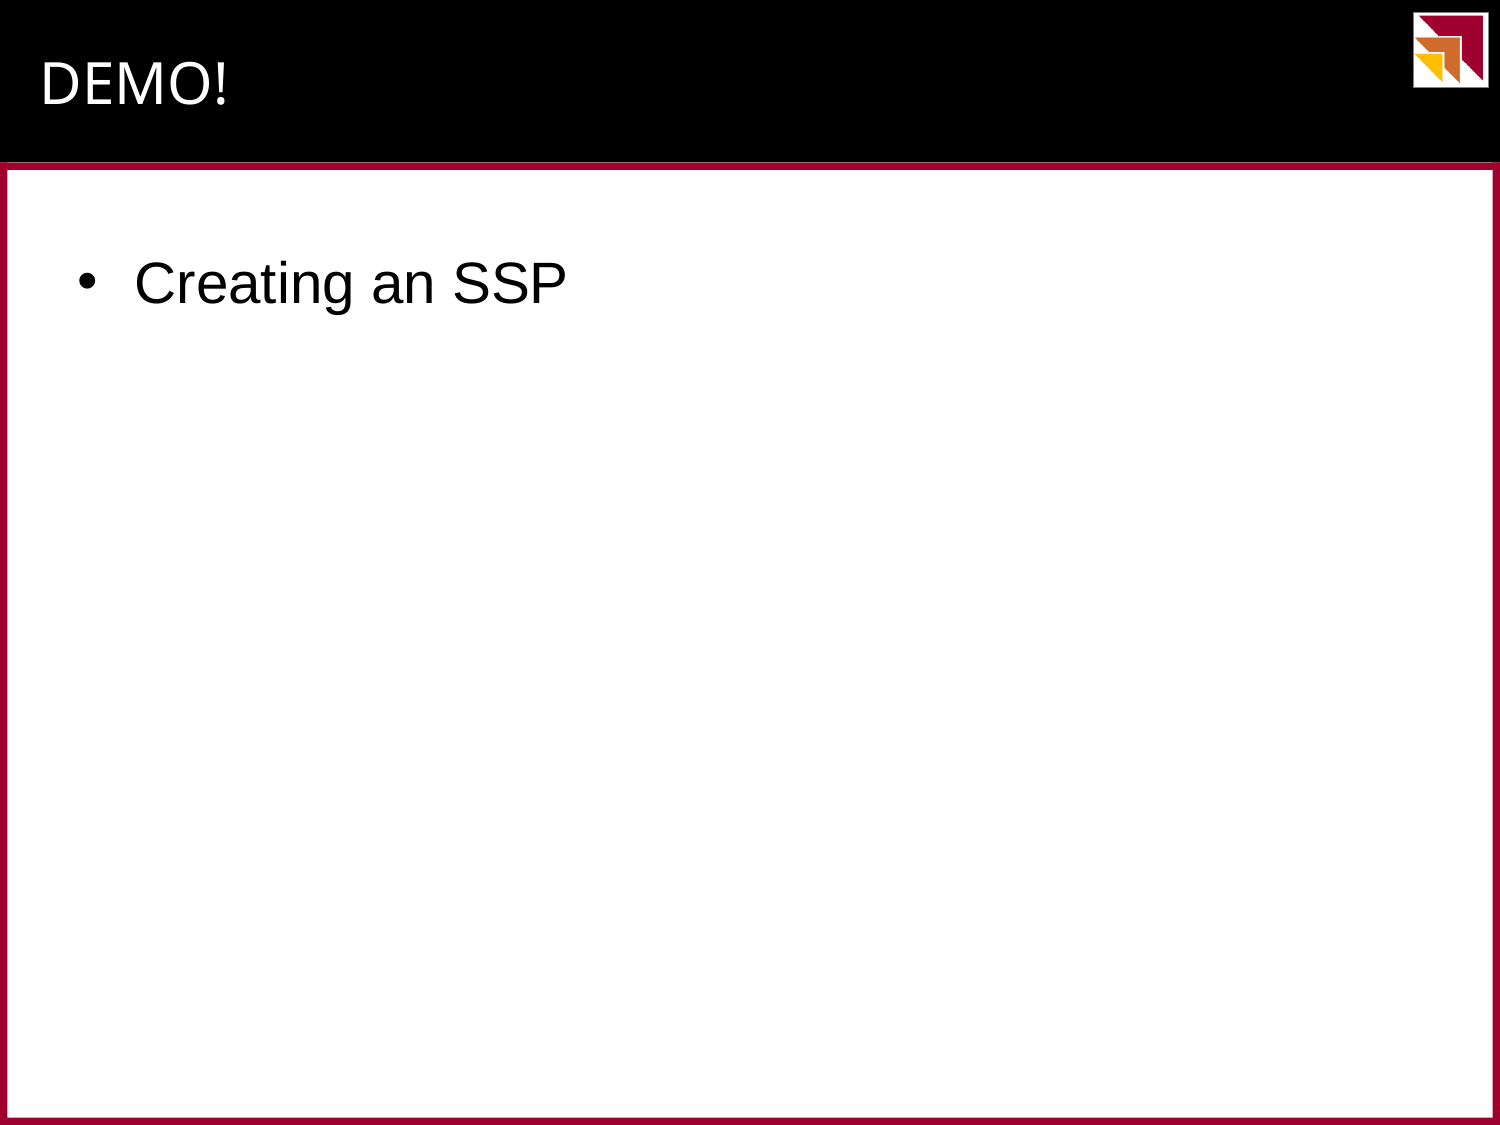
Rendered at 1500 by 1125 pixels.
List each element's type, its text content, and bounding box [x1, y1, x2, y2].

title DEMO! [24, 0, 1400, 163]
list Creating an SSP [62, 237, 1438, 1088]
picture [1414, 13, 1488, 87]
